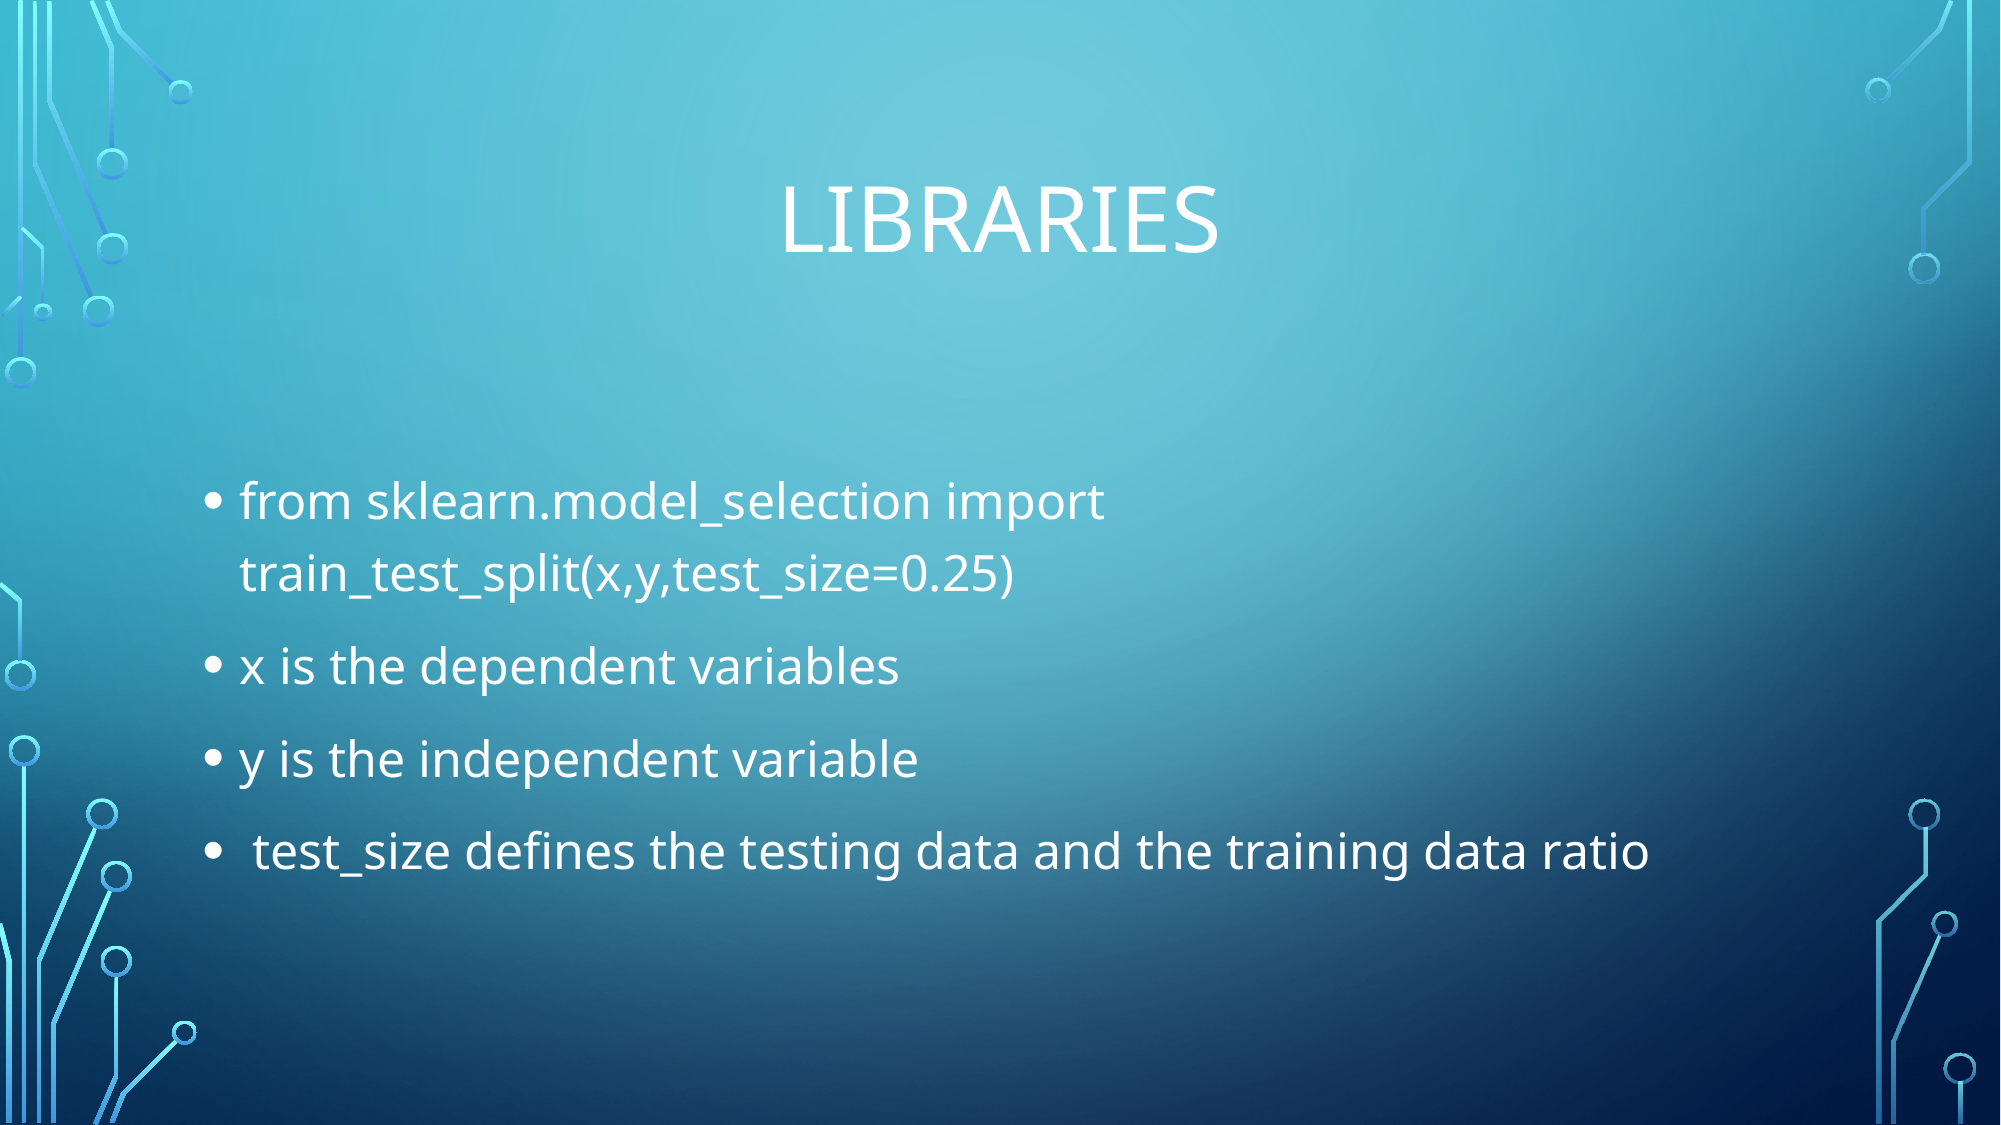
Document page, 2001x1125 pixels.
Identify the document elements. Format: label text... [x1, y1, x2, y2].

title Libraries [187, 101, 1813, 344]
list from sklearn.model_selection import train_test_split(x,y,test_size=0.25) x is the dependent variables y is the independent variable test_size defines the testing data and the training data ratio [187, 369, 1813, 950]
